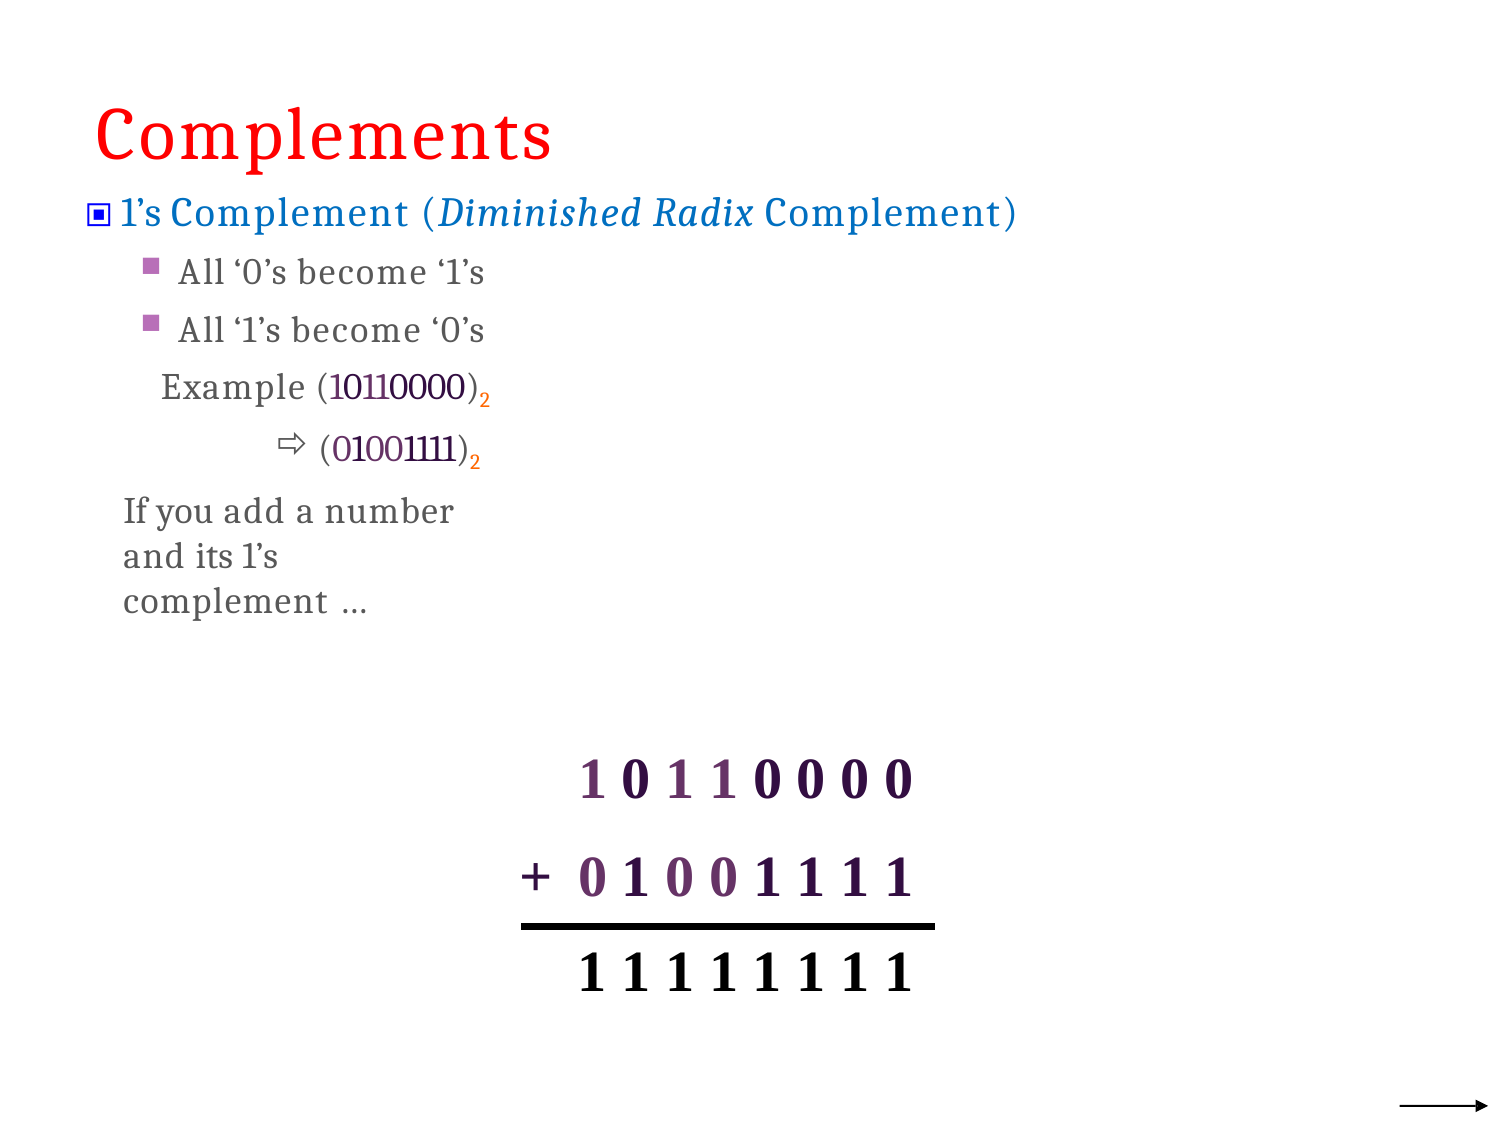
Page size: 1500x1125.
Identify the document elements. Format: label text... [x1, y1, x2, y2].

text_box 🞕 1’s Complement (Diminished Radix Complement) All ‘0’s become ‘1’s All ‘1’s become ‘0’s Example (10110000)2 (01001111)2 If you add a number and its 1’s complement … [81, 168, 1067, 622]
text_box 1 0 1 1 0 0 0 0 + 0 1 0 0 1 1 1 1 1 1 1 1 1 1 1 1 [516, 710, 915, 1004]
text_box [1399, 1099, 1489, 1113]
title Complements [94, 82, 584, 168]
